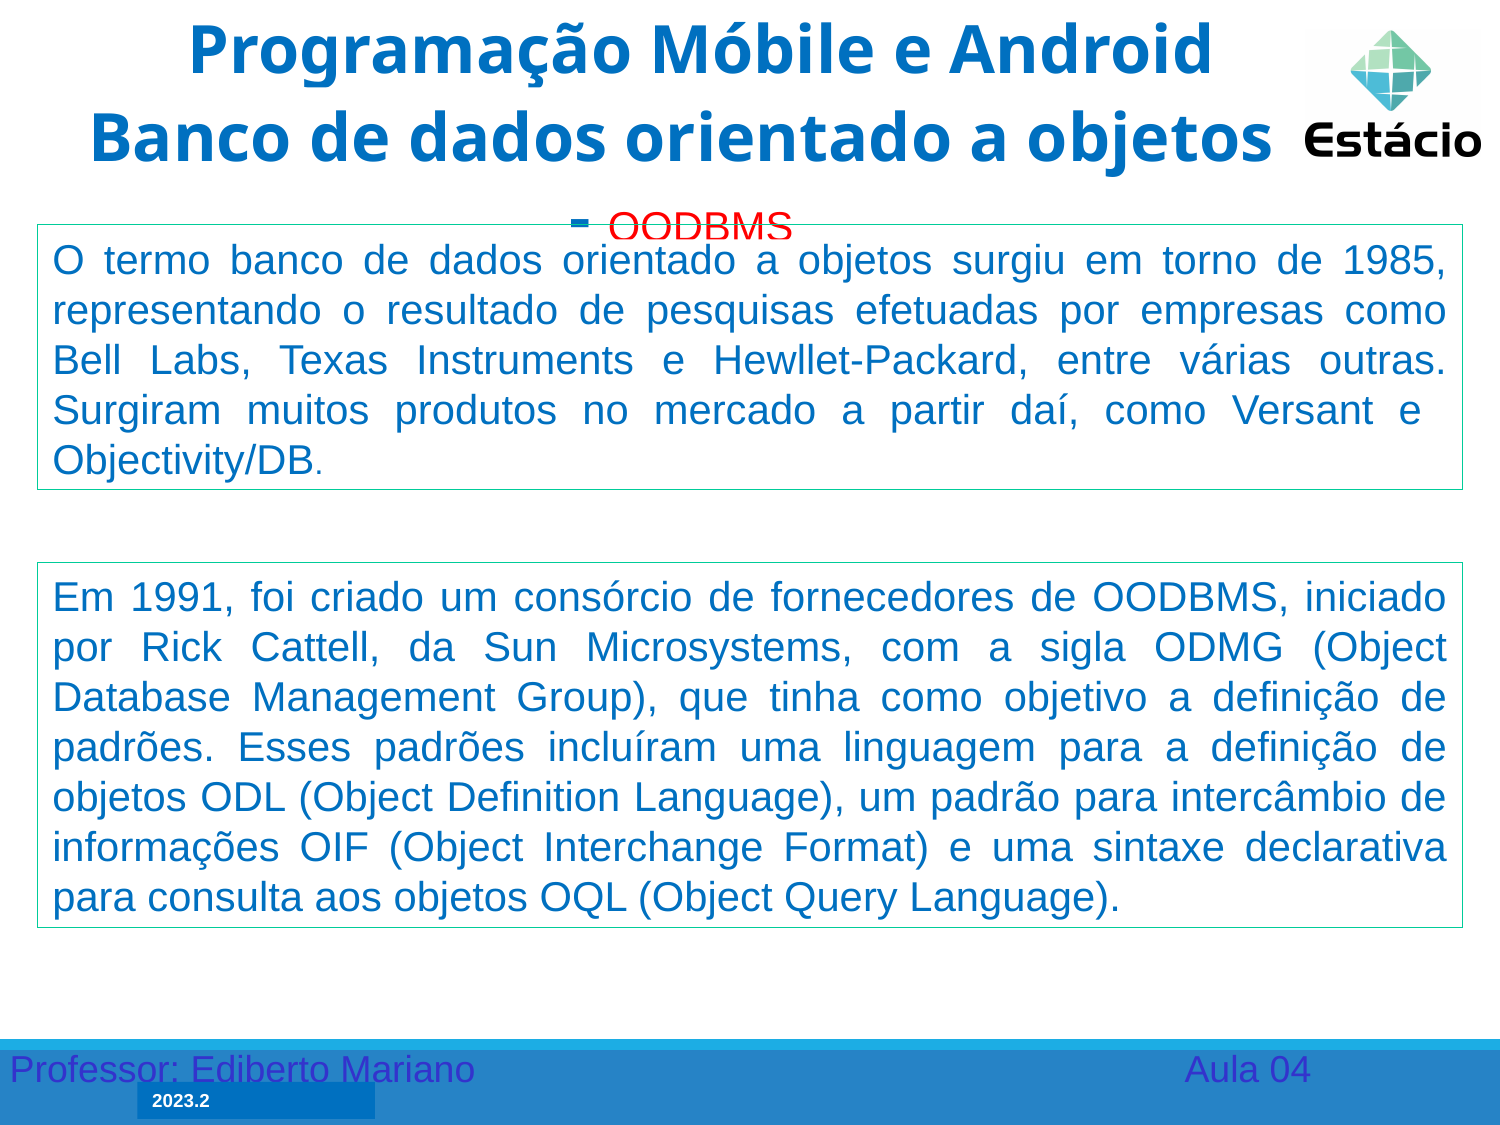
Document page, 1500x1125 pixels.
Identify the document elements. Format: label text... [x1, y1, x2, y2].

picture [1305, 29, 1481, 157]
text_box Em 1991, foi criado um consórcio de fornecedores de OODBMS, iniciado por Rick Cattell, da Sun Microsystems, com a sigla ODMG (Object Database Management Group), que tinha como objetivo a definição de padrões. Esses padrões incluíram uma linguagem para a definição de objetos ODL (Object Definition Language), um padrão para intercâmbio de informações OIF (Object Interchange Format) e uma sintaxe declarativa para consulta aos objetos OQL (Object Query Language). [37, 562, 1463, 928]
text_box Programação Móbile e Android [172, 0, 1230, 87]
text_box Banco de dados orientado a objetos - OODBMS [62, 87, 1300, 224]
text_box O termo banco de dados orientado a objetos surgiu em torno de 1985, representando o resultado de pesquisas efetuadas por empresas como Bell Labs, Texas Instruments e Hewllet-Packard, entre várias outras. Surgiram muitos produtos no mercado a partir daí, como Versant e Objectivity/DB. [37, 224, 1463, 490]
